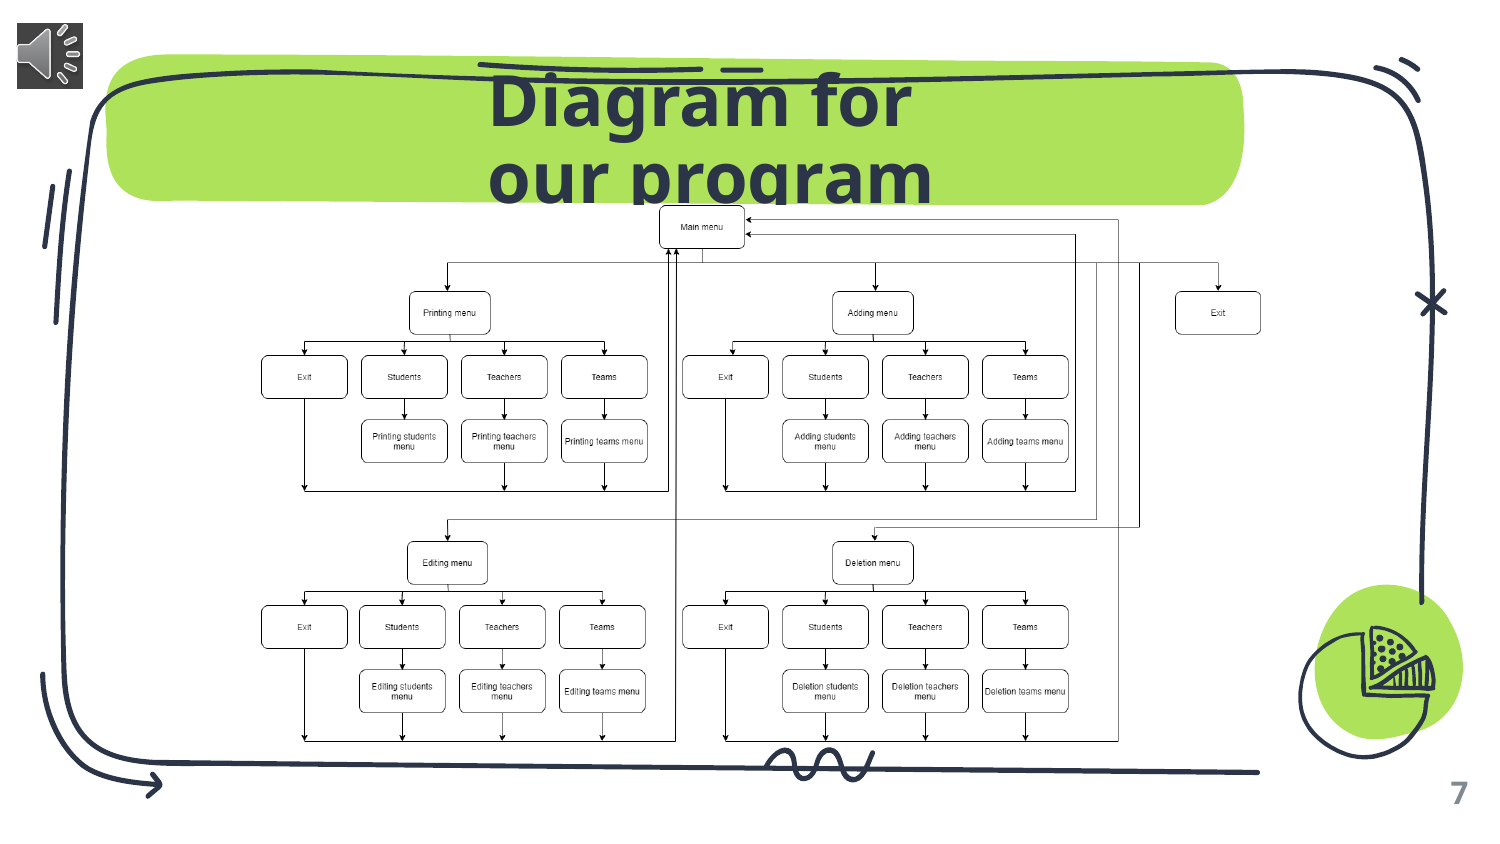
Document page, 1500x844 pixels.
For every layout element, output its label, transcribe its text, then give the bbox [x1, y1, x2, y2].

picture [261, 204, 1262, 747]
picture [15, 21, 85, 91]
title Diagram for our program [487, 109, 1013, 175]
text_box [1368, 654, 1436, 691]
text_box [1369, 625, 1418, 681]
slide_number 7 [1378, 769, 1469, 820]
text_box [1298, 631, 1431, 760]
